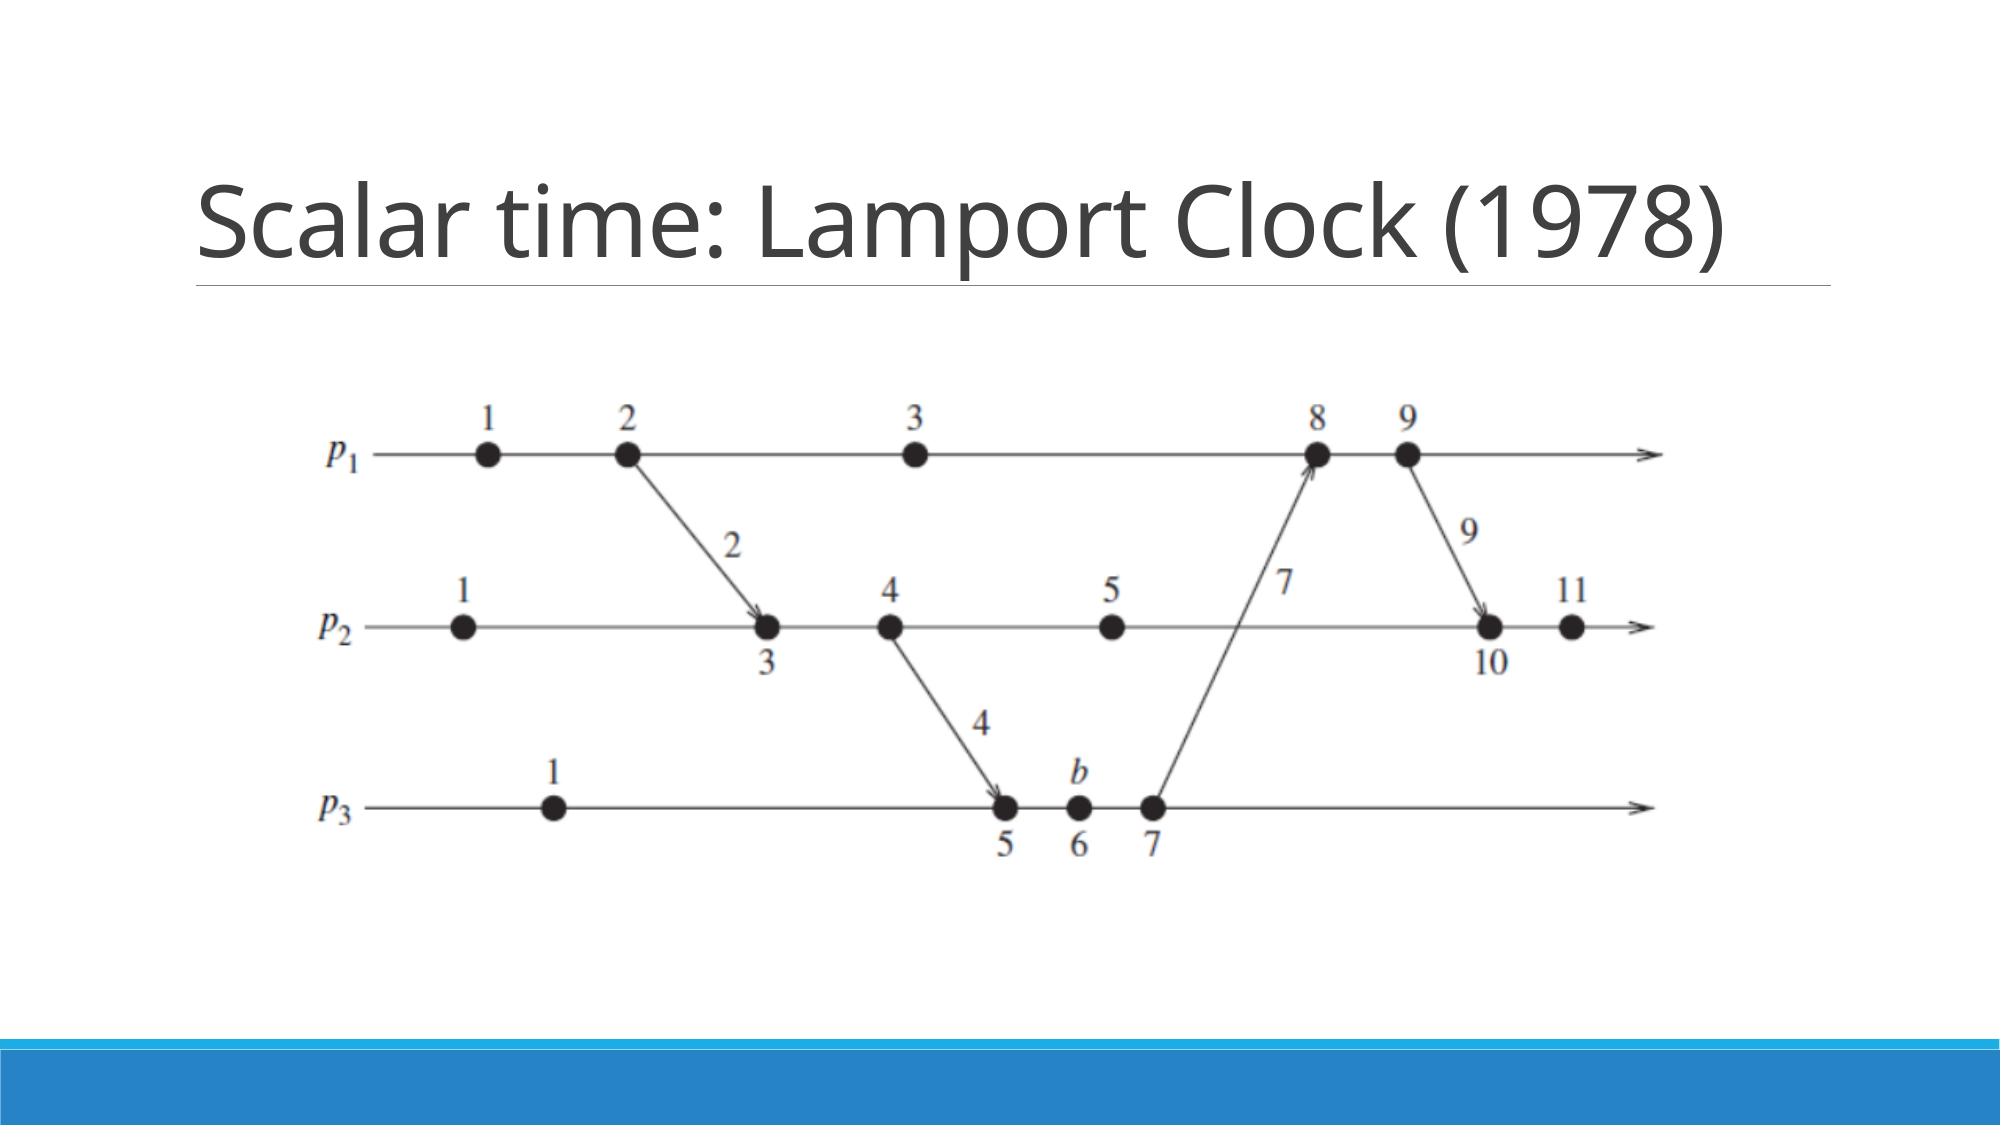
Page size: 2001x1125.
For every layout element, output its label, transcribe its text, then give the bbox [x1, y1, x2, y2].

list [290, 366, 1720, 899]
title Scalar time: Lamport Clock (1978) [180, 47, 1830, 285]
